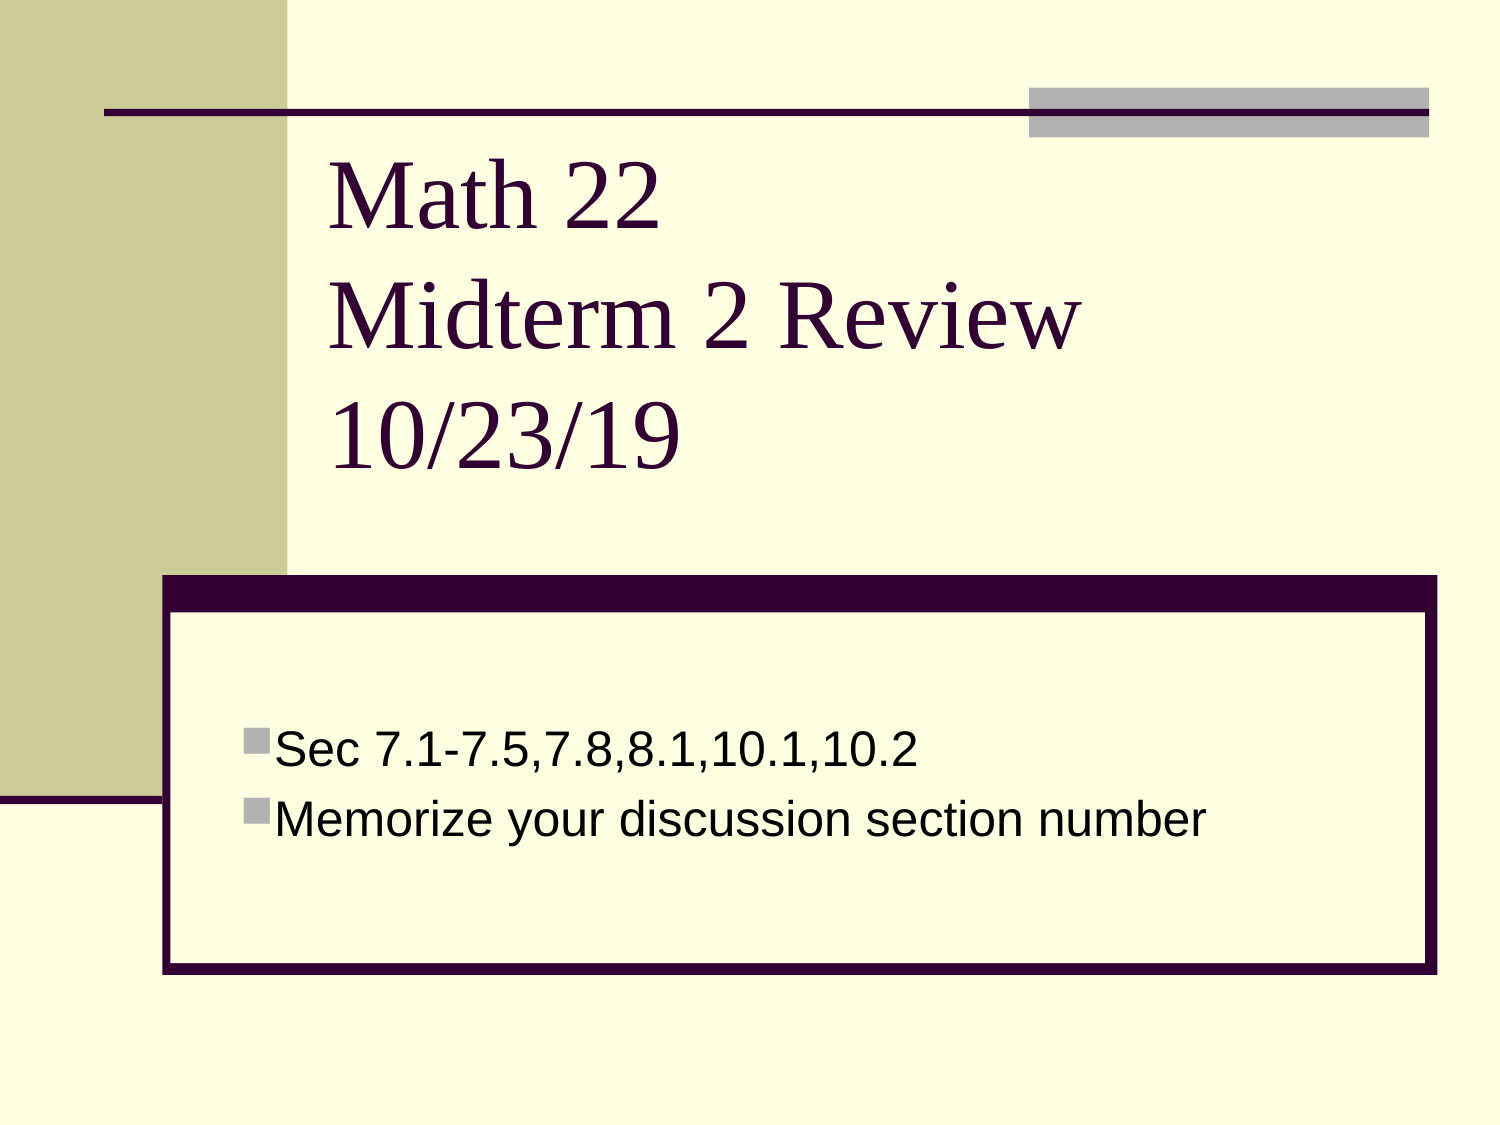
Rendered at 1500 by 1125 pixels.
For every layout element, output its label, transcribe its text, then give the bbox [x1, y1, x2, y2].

subtitle Sec 7.1-7.5,7.8,8.1,10.1,10.2 Memorize your discussion section number [225, 650, 1350, 913]
title Math 22 Midterm 2 Review 10/23/19 [312, 187, 1400, 550]
